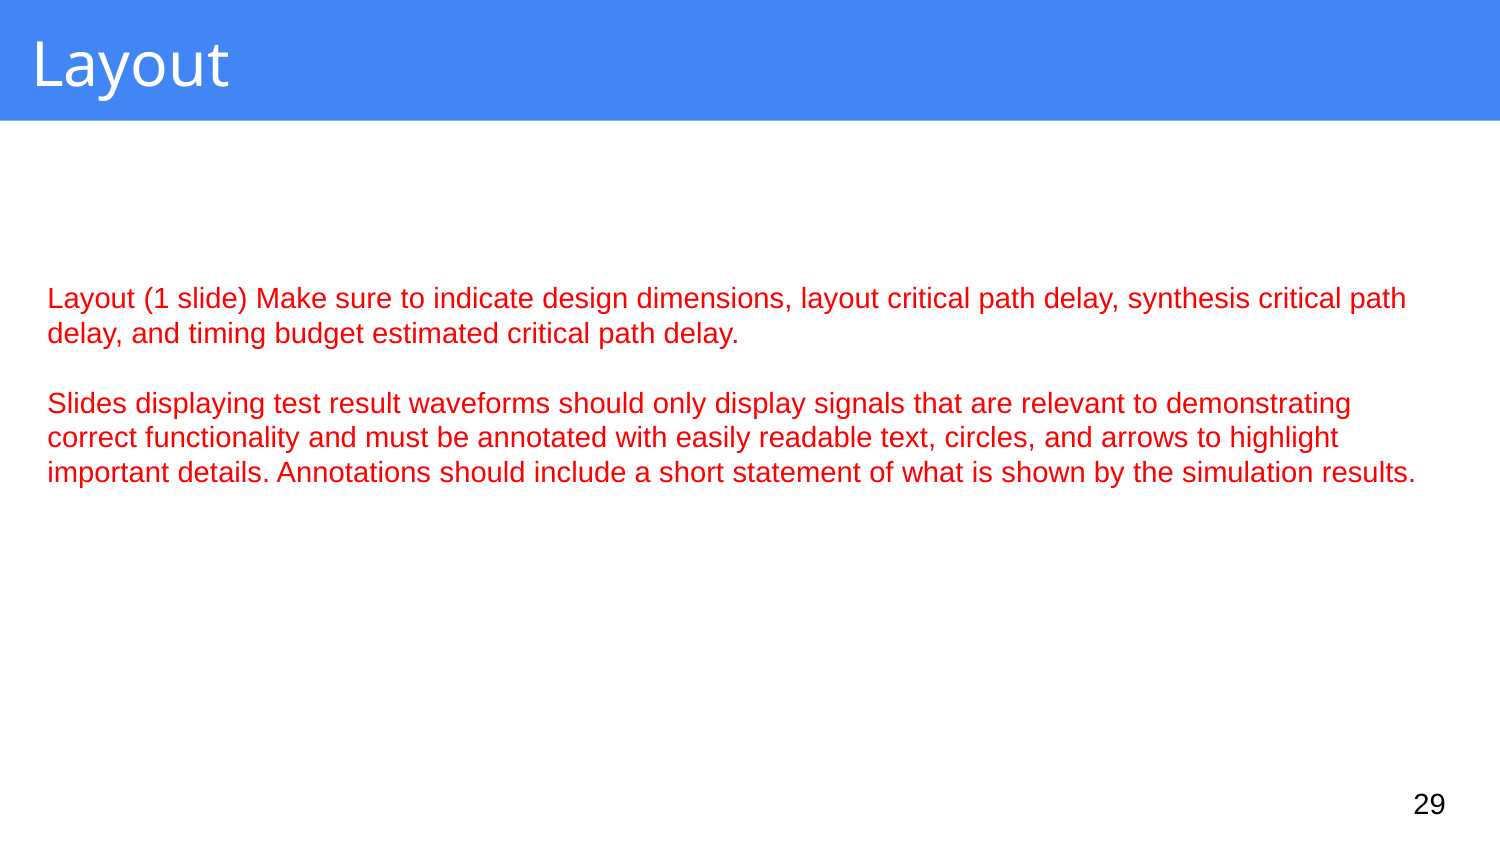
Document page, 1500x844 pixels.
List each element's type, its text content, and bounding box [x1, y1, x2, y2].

title Layout [16, 2, 1464, 121]
slide_number ‹#› [1398, 770, 1489, 835]
text_box Layout (1 slide) Make sure to indicate design dimensions, layout critical path delay, synthesis critical path delay, and timing budget estimated critical path delay. Slides displaying test result waveforms should only display signals that are relevant to demonstrating correct functionality and must be annotated with easily readable text, circles, and arrows to highlight important details. Annotations should include a short statement of what is shown by the simulation results. [32, 263, 1464, 730]
